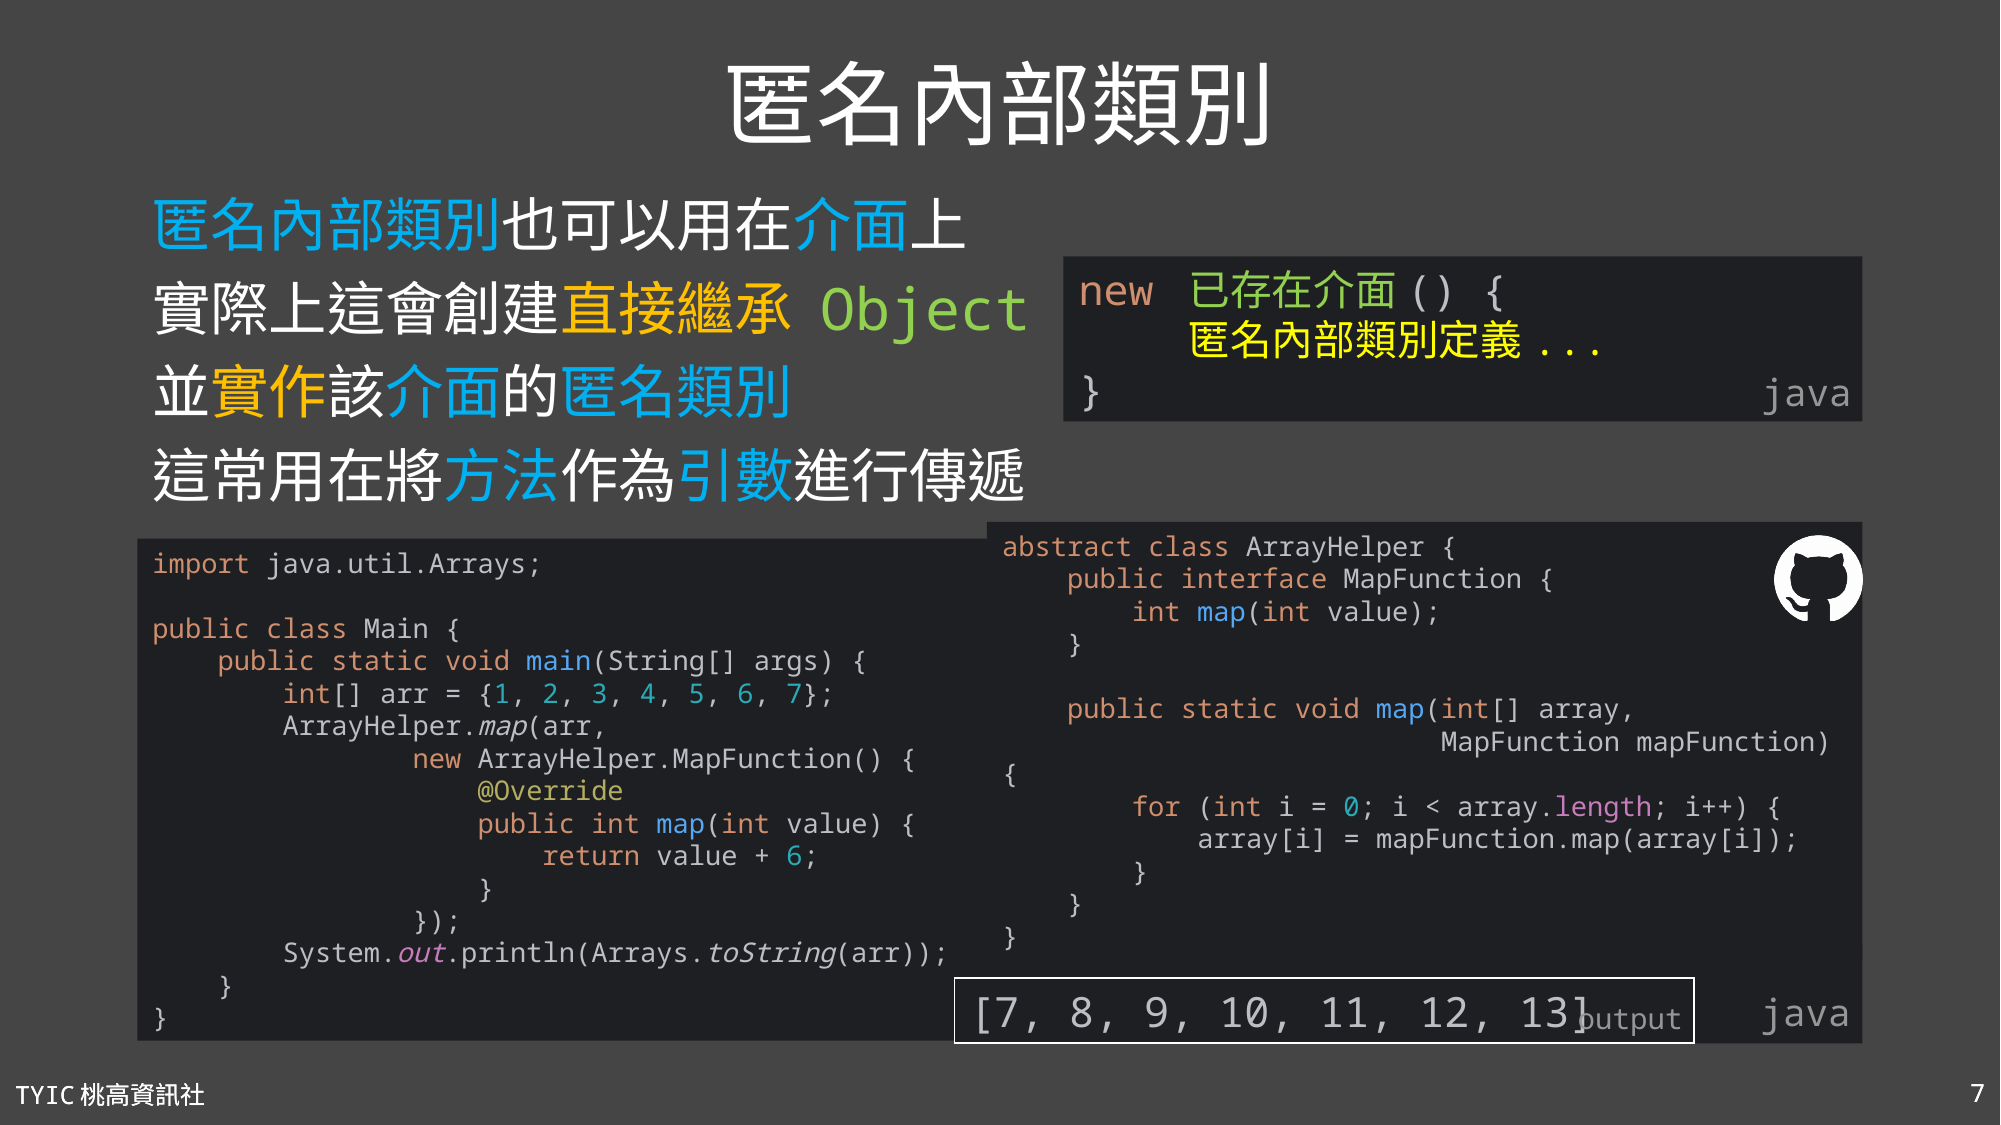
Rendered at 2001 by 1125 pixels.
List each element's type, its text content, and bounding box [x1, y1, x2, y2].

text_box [1063, 255, 1864, 423]
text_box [137, 534, 1863, 1044]
list 匿名內部類別也可以用在介面上 實際上這會創建直接繼承 Object 並實作該介面的匿名類別 這常用在將方法作為引數進行傳遞 [137, 188, 1863, 534]
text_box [954, 977, 1695, 1044]
title 匿名內部類別 [137, 0, 1863, 188]
